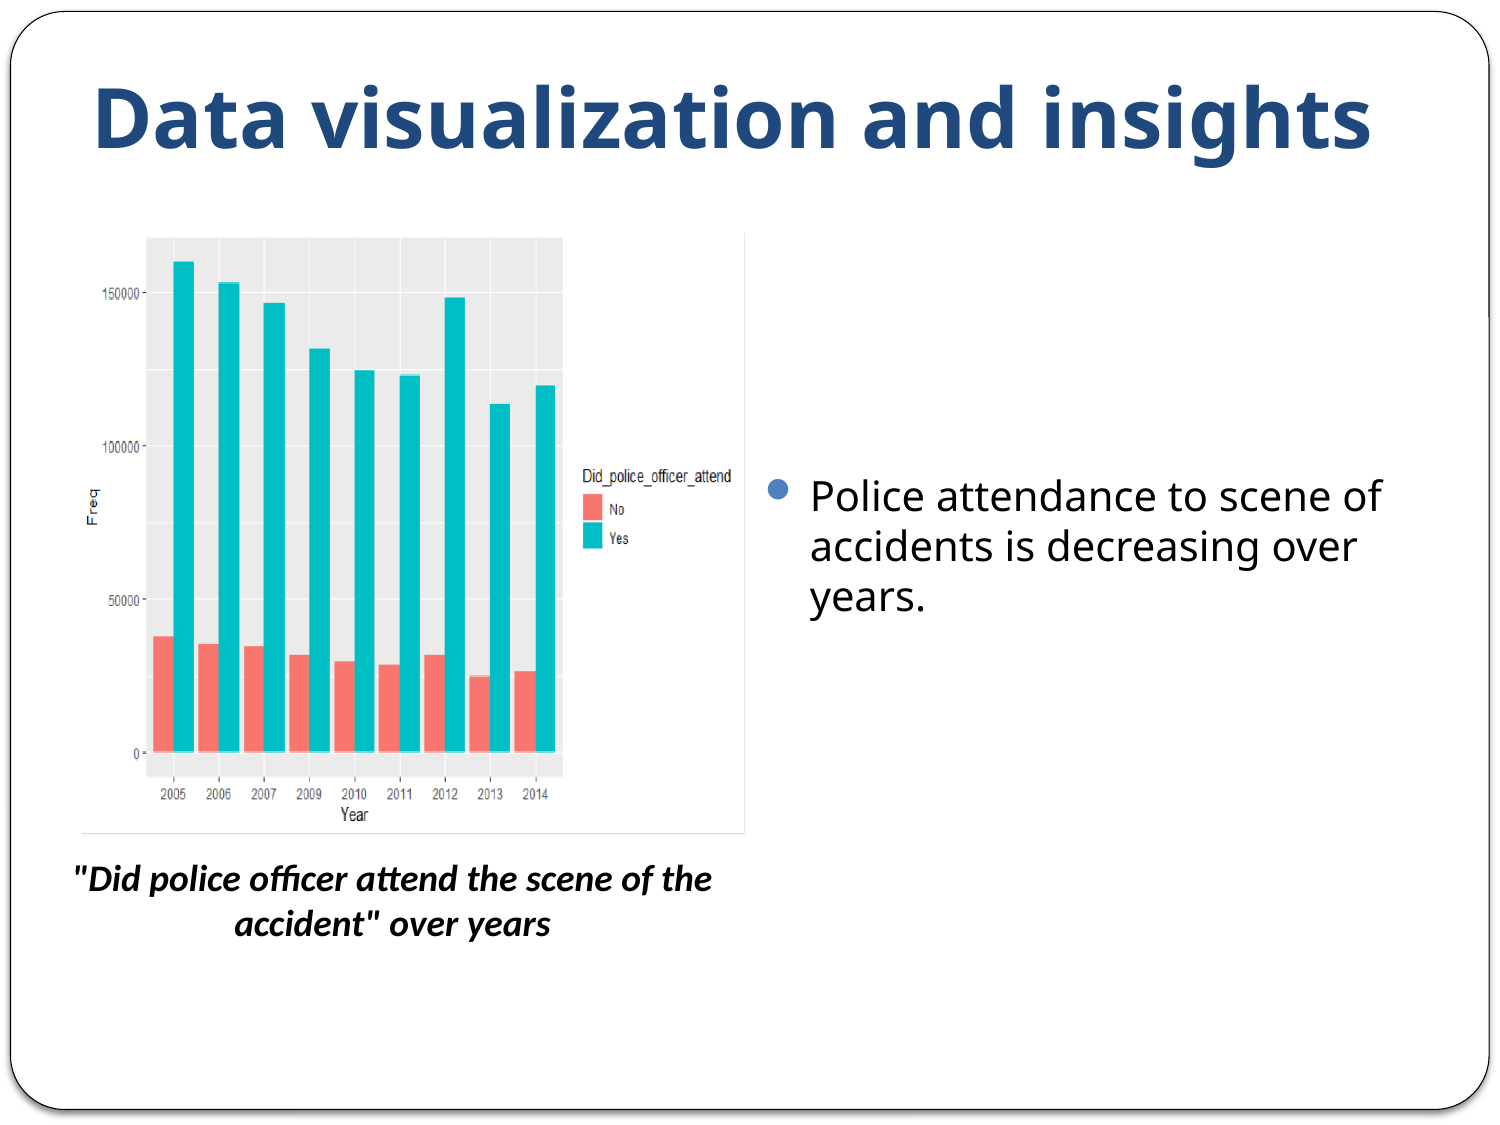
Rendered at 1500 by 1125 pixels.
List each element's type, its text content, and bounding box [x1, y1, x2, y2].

title Data visualization and insights [76, 7, 1420, 180]
list Police attendance to scene of accidents is decreasing over years. [750, 150, 1412, 943]
text_box "Did police officer attend the scene of the accident" over years [0, 846, 786, 951]
picture [82, 233, 745, 837]
